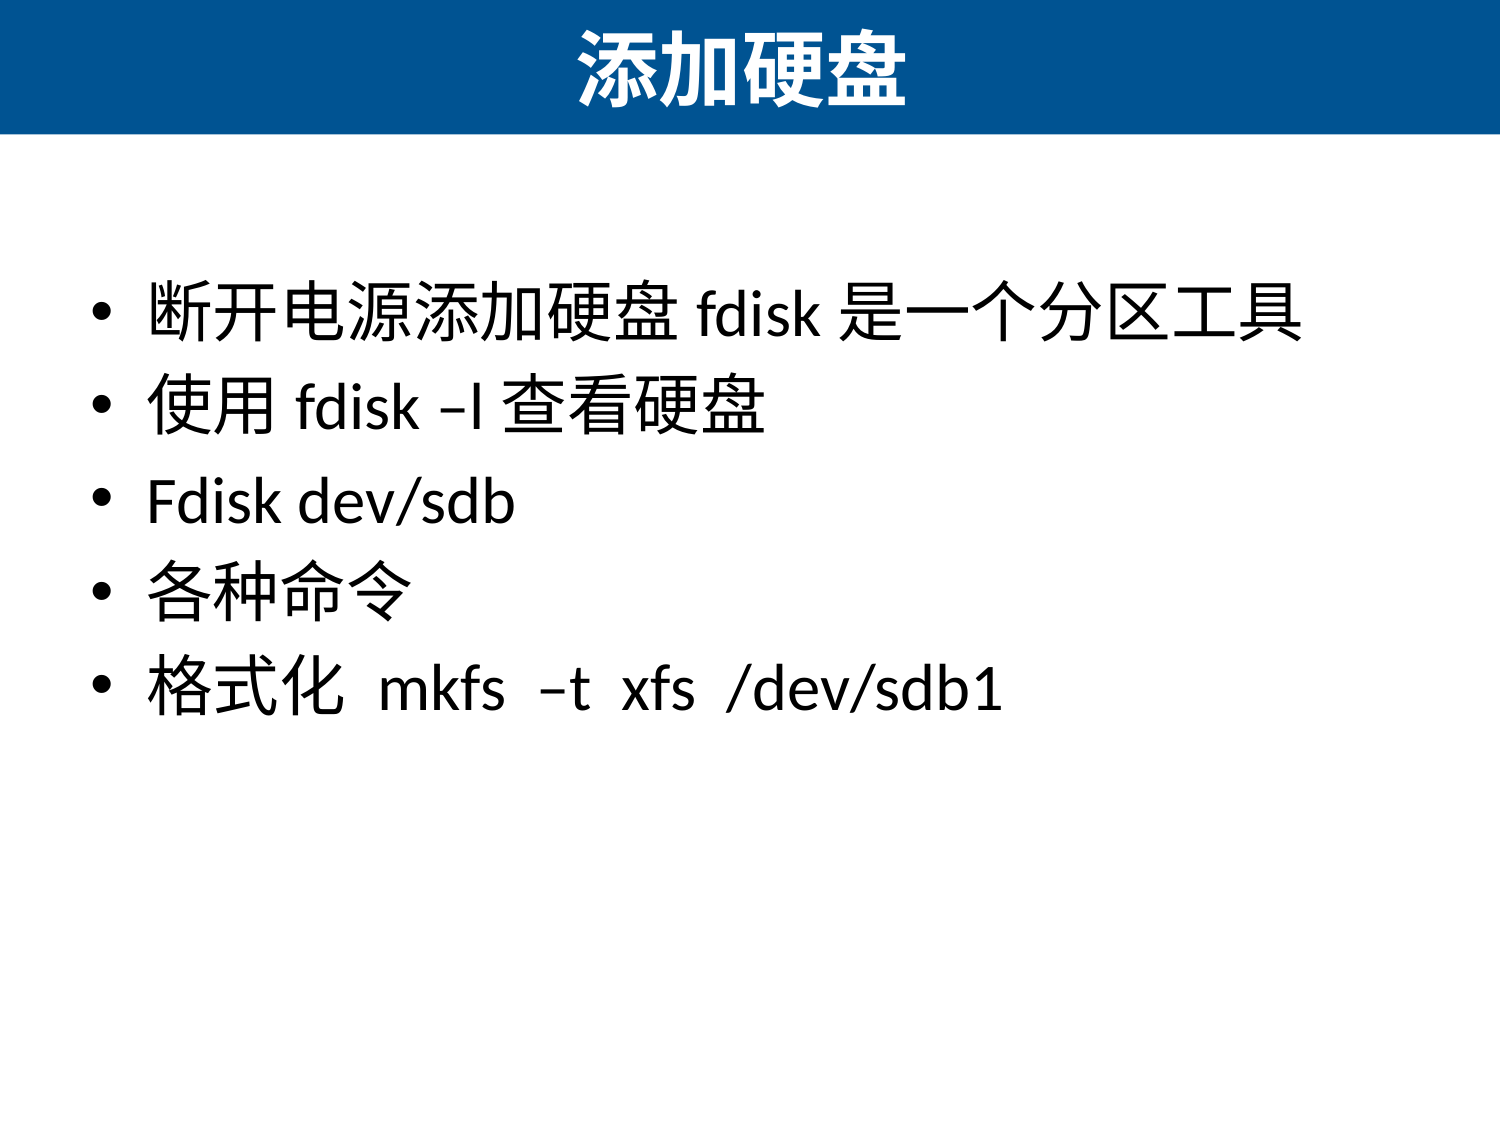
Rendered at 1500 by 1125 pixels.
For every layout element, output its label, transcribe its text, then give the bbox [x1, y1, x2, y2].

title 添加硬盘 [2, 0, 1483, 135]
list 断开电源添加硬盘fdisk是一个分区工具 使用fdisk –l查看硬盘 Fdisk dev/sdb 各种命令 格式化 mkfs –t xfs /dev/sdb1 [75, 262, 1425, 1005]
